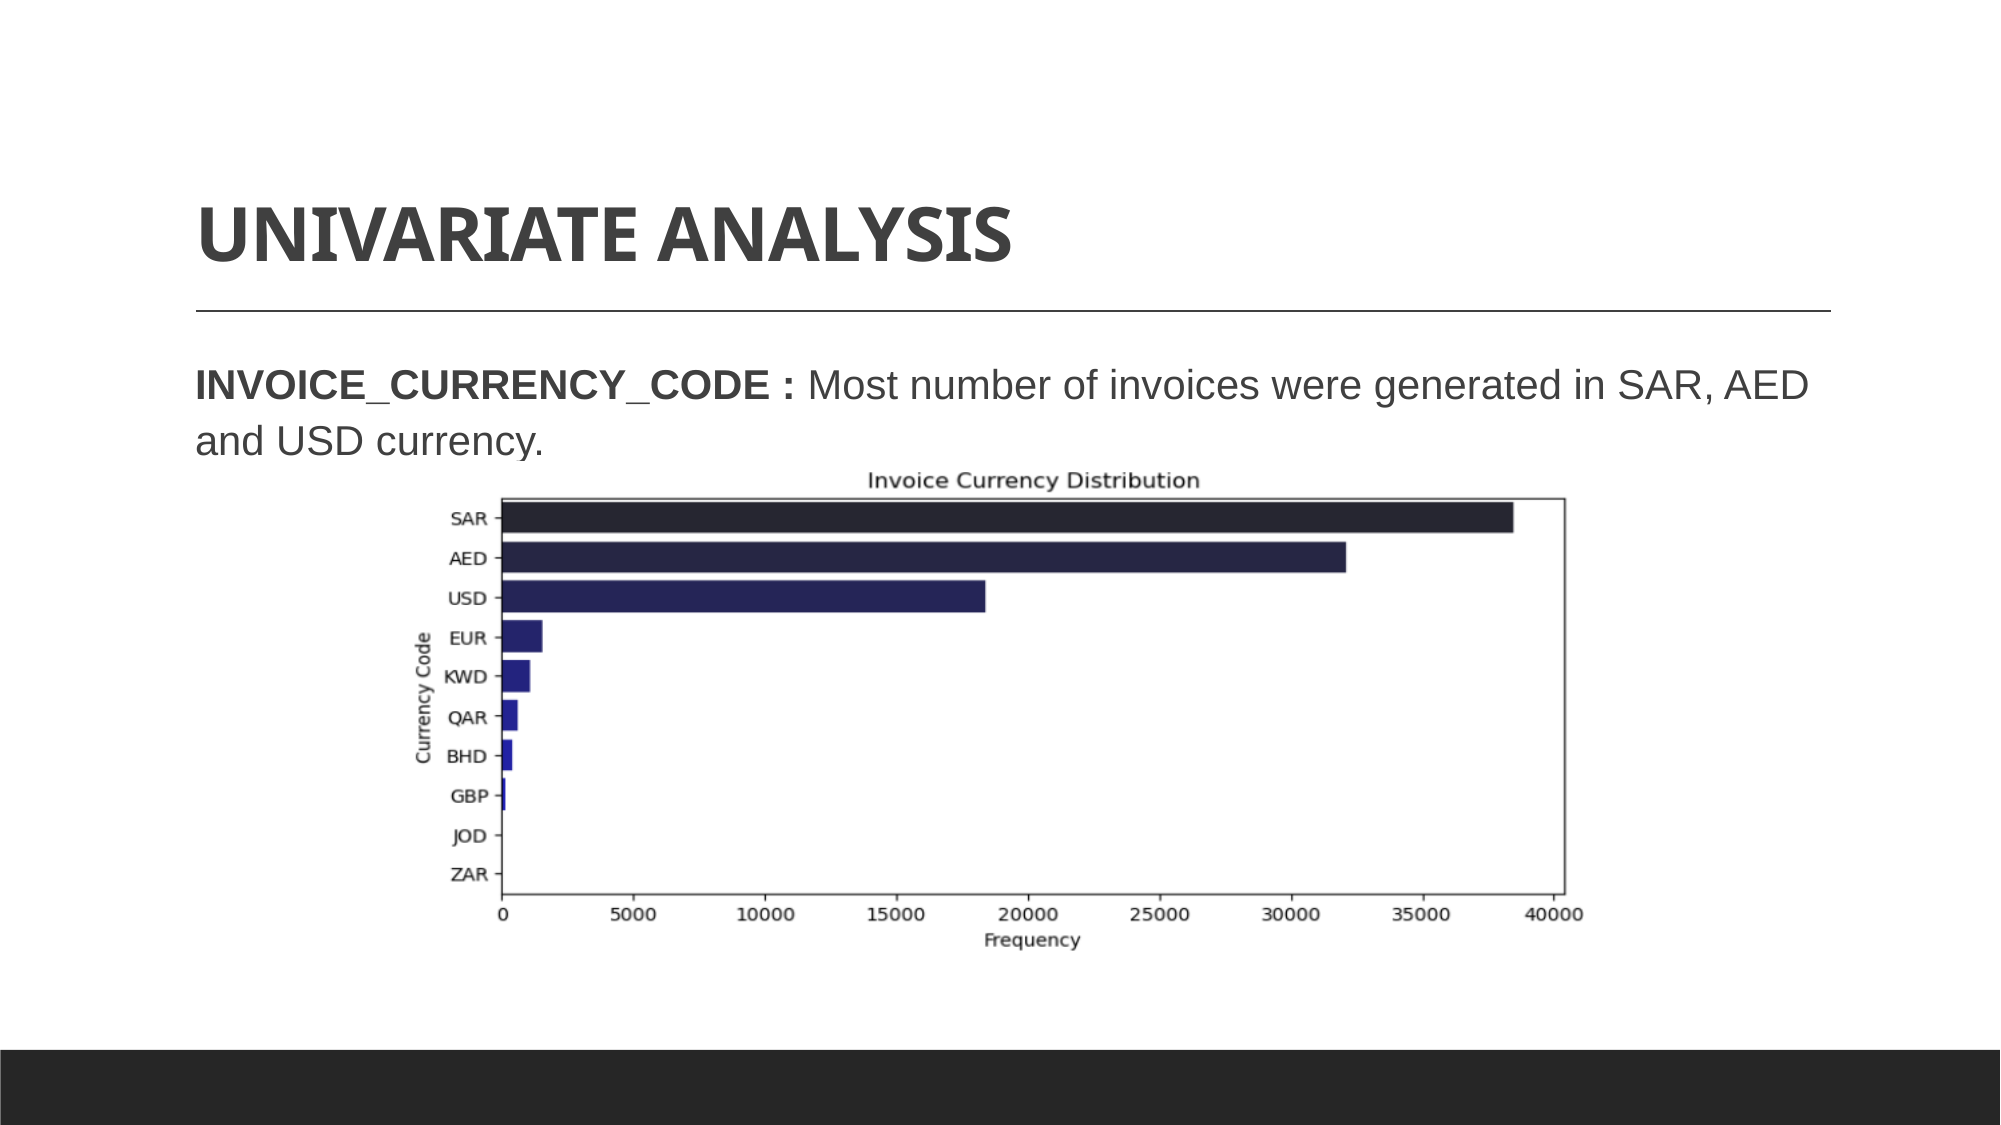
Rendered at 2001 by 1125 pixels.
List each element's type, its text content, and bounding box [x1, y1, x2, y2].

picture [392, 460, 1608, 997]
title UNIVARIATE ANALYSIS [180, 47, 1830, 285]
list INVOICE_CURRENCY_CODE : Most number of invoices were generated in SAR, AED and USD currency. [180, 345, 1830, 963]
